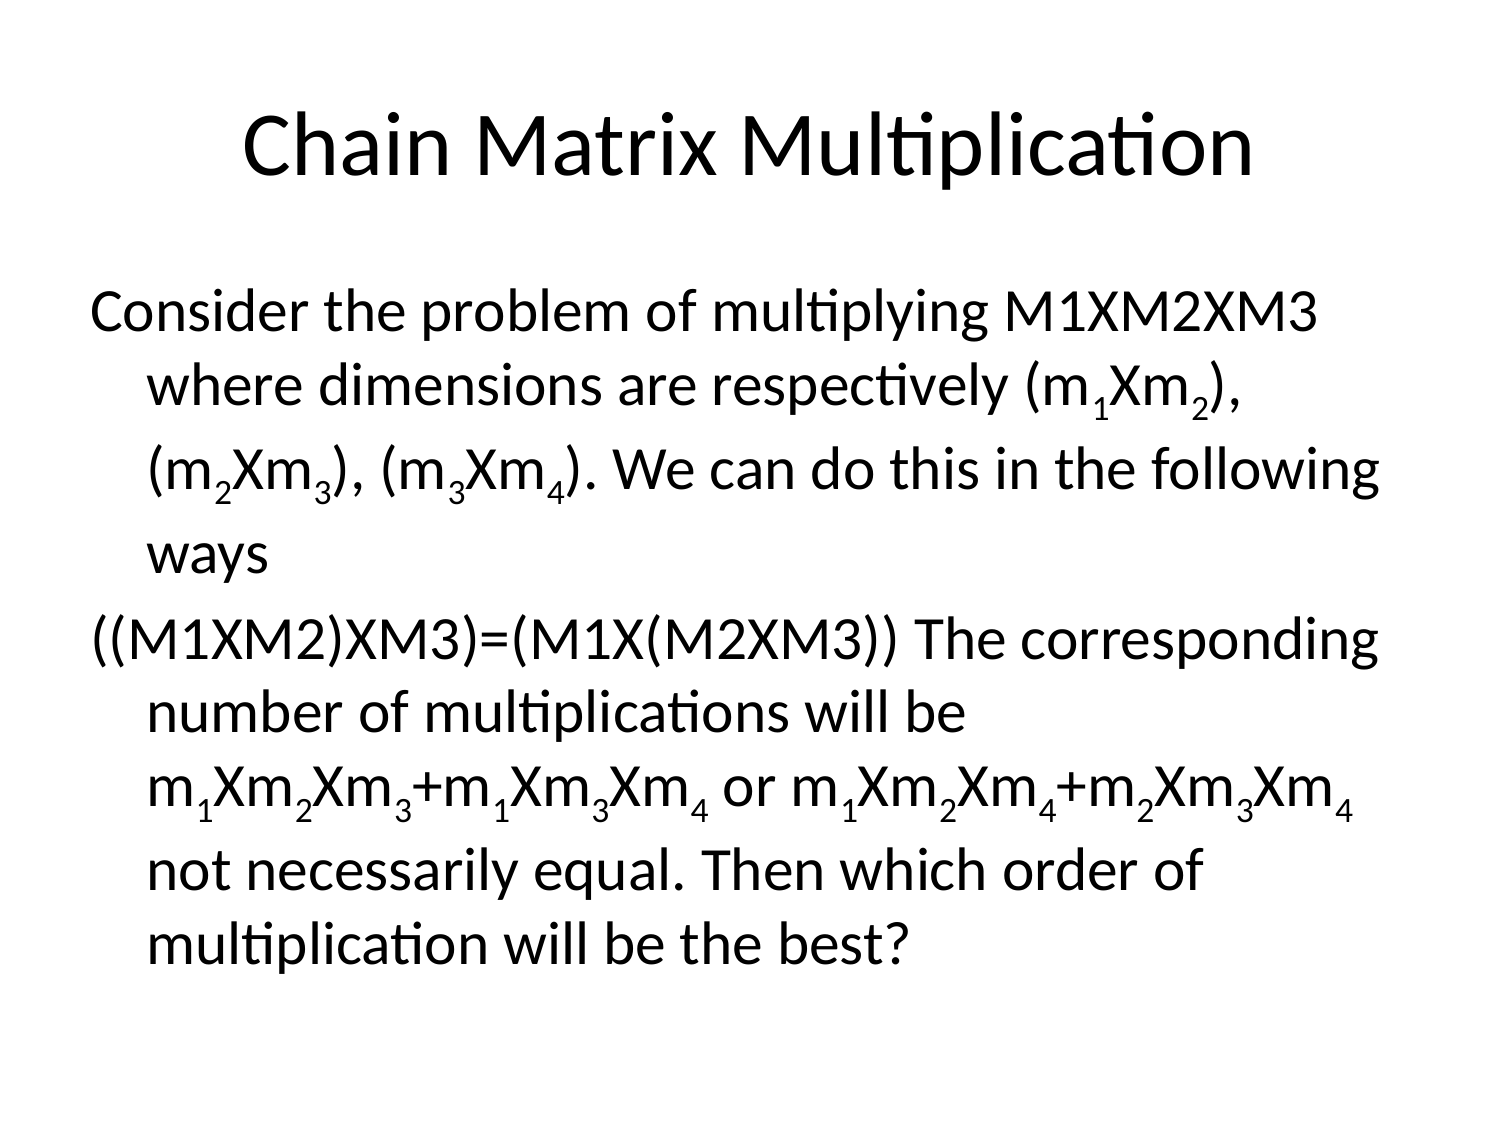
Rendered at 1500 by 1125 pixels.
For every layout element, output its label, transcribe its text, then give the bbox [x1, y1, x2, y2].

title Chain Matrix Multiplication [75, 45, 1425, 233]
list Consider the problem of multiplying M1XM2XM3 where dimensions are respectively (m1Xm2), (m2Xm3), (m3Xm4). We can do this in the following ways ((M1XM2)XM3)=(M1X(M2XM3)) The corresponding number of multiplications will be m1Xm2Xm3+m1Xm3Xm4 or m1Xm2Xm4+m2Xm3Xm4 not necessarily equal. Then which order of multiplication will be the best? [75, 262, 1425, 1005]
